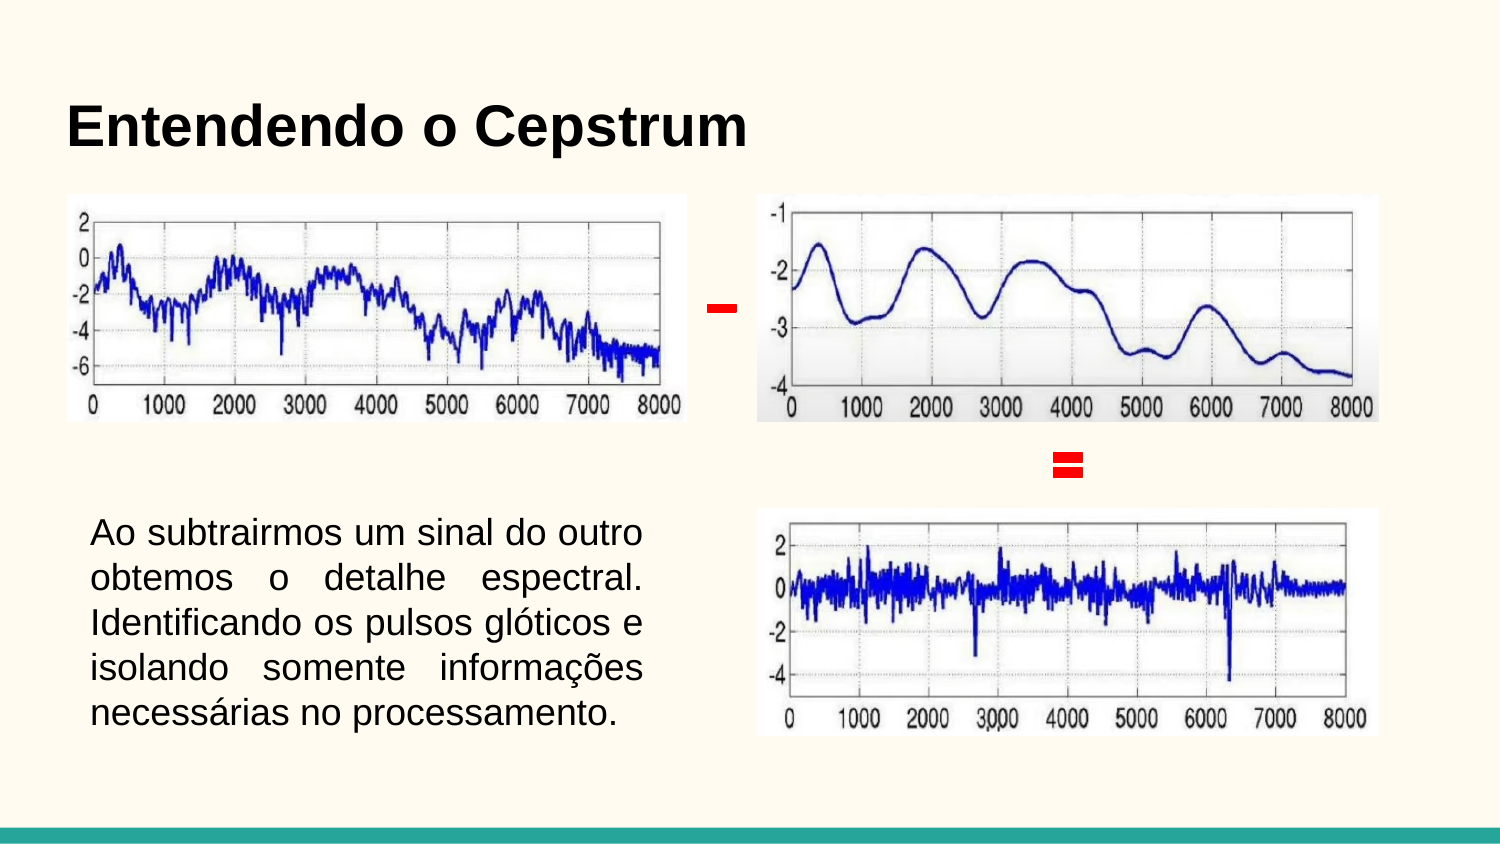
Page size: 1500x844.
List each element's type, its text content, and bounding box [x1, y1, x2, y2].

text_box [1053, 452, 1082, 463]
title Entendendo o Cepstrum [51, 72, 1449, 174]
picture [757, 508, 1379, 737]
text_box [1053, 467, 1082, 478]
picture [67, 194, 687, 423]
text_box [707, 304, 736, 312]
picture [757, 194, 1379, 423]
text_box Ao subtrairmos um sinal do outro obtemos o detalhe espectral. Identificando os pulsos glóticos e isolando somente informações necessárias no processamento. [75, 493, 659, 749]
